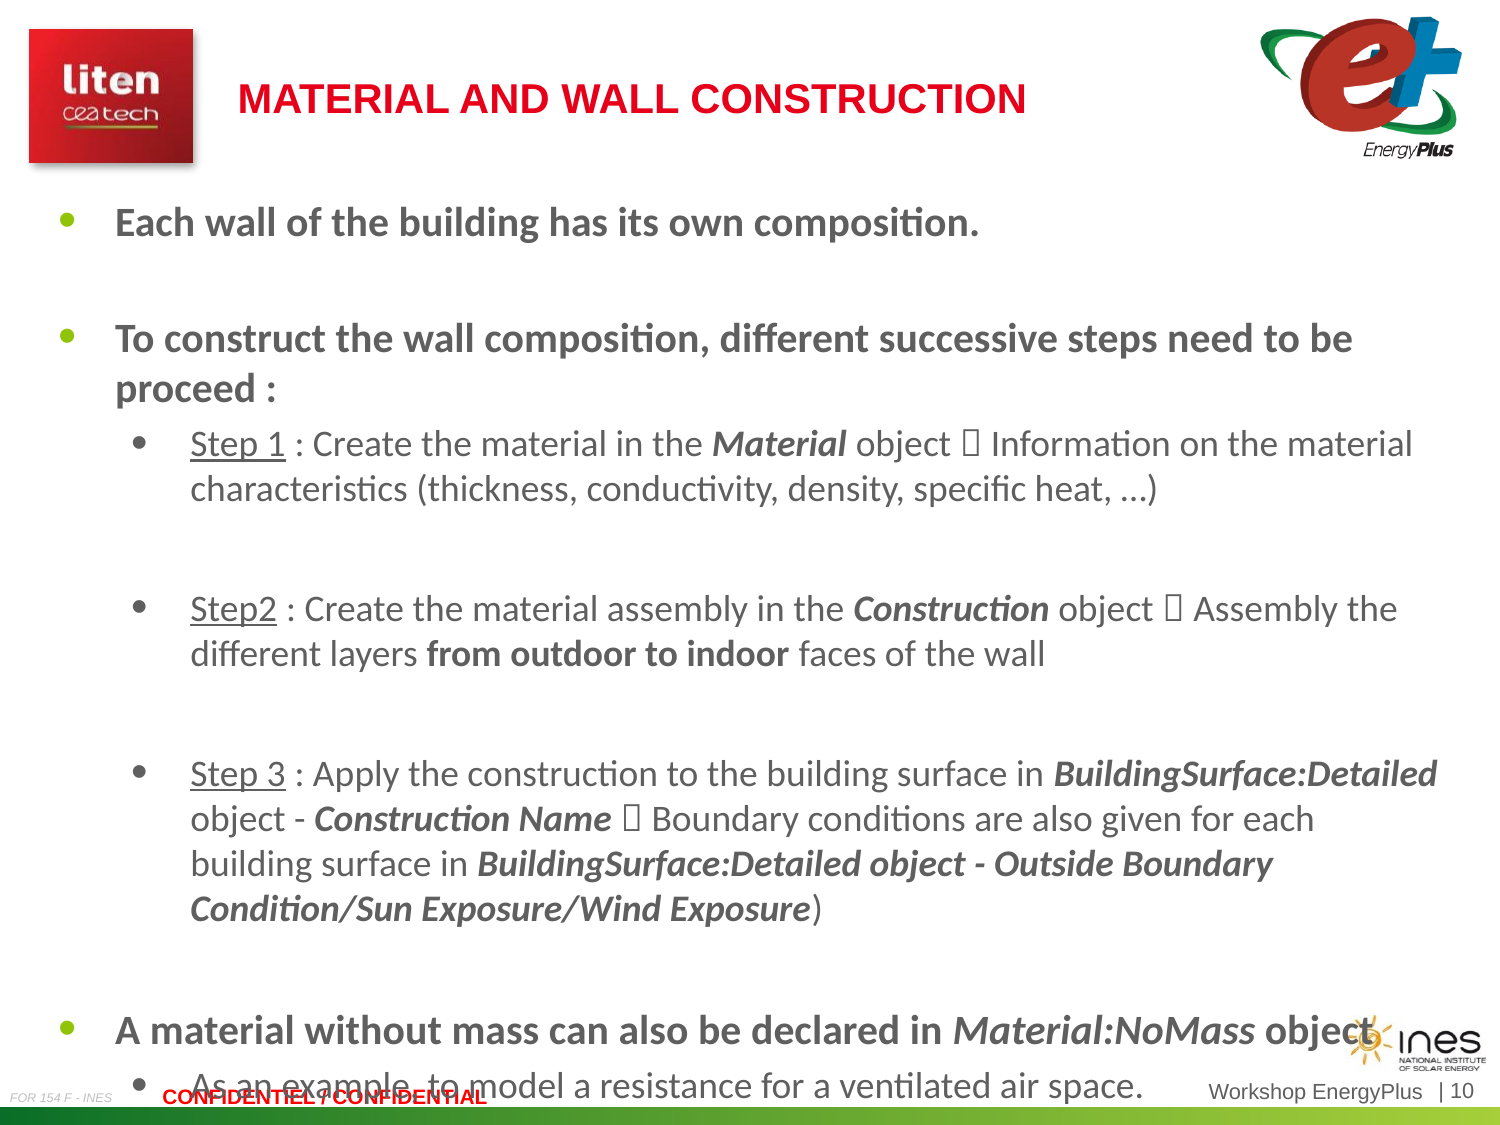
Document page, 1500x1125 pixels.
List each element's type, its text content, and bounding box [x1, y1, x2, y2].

list Material and wall construction [237, 33, 1441, 161]
picture [29, 29, 193, 163]
list Each wall of the building has its own composition. To construct the wall composition, different successive steps need to be proceed : Step 1 : Create the material in the Material object  Information on the material characteristics (thickness, conductivity, density, specific heat, …) Step2 : Create the material assembly in the Construction object  Assembly the different layers from outdoor to indoor faces of the wall Step 3 : Apply the construction to the building surface in BuildingSurface:Detailed object - Construction Name  Boundary conditions are also given for each building surface in BuildingSurface:Detailed object - Outside Boundary Condition/Sun Exposure/Wind Exposure) A material without mass can also be declared in Material:NoMass object As an example, to model a resistance for a ventilated air space. [58, 194, 1441, 1000]
footer Workshop EnergyPlus [0, 1077, 1424, 1105]
picture [1257, 14, 1464, 163]
picture [1345, 1015, 1486, 1071]
